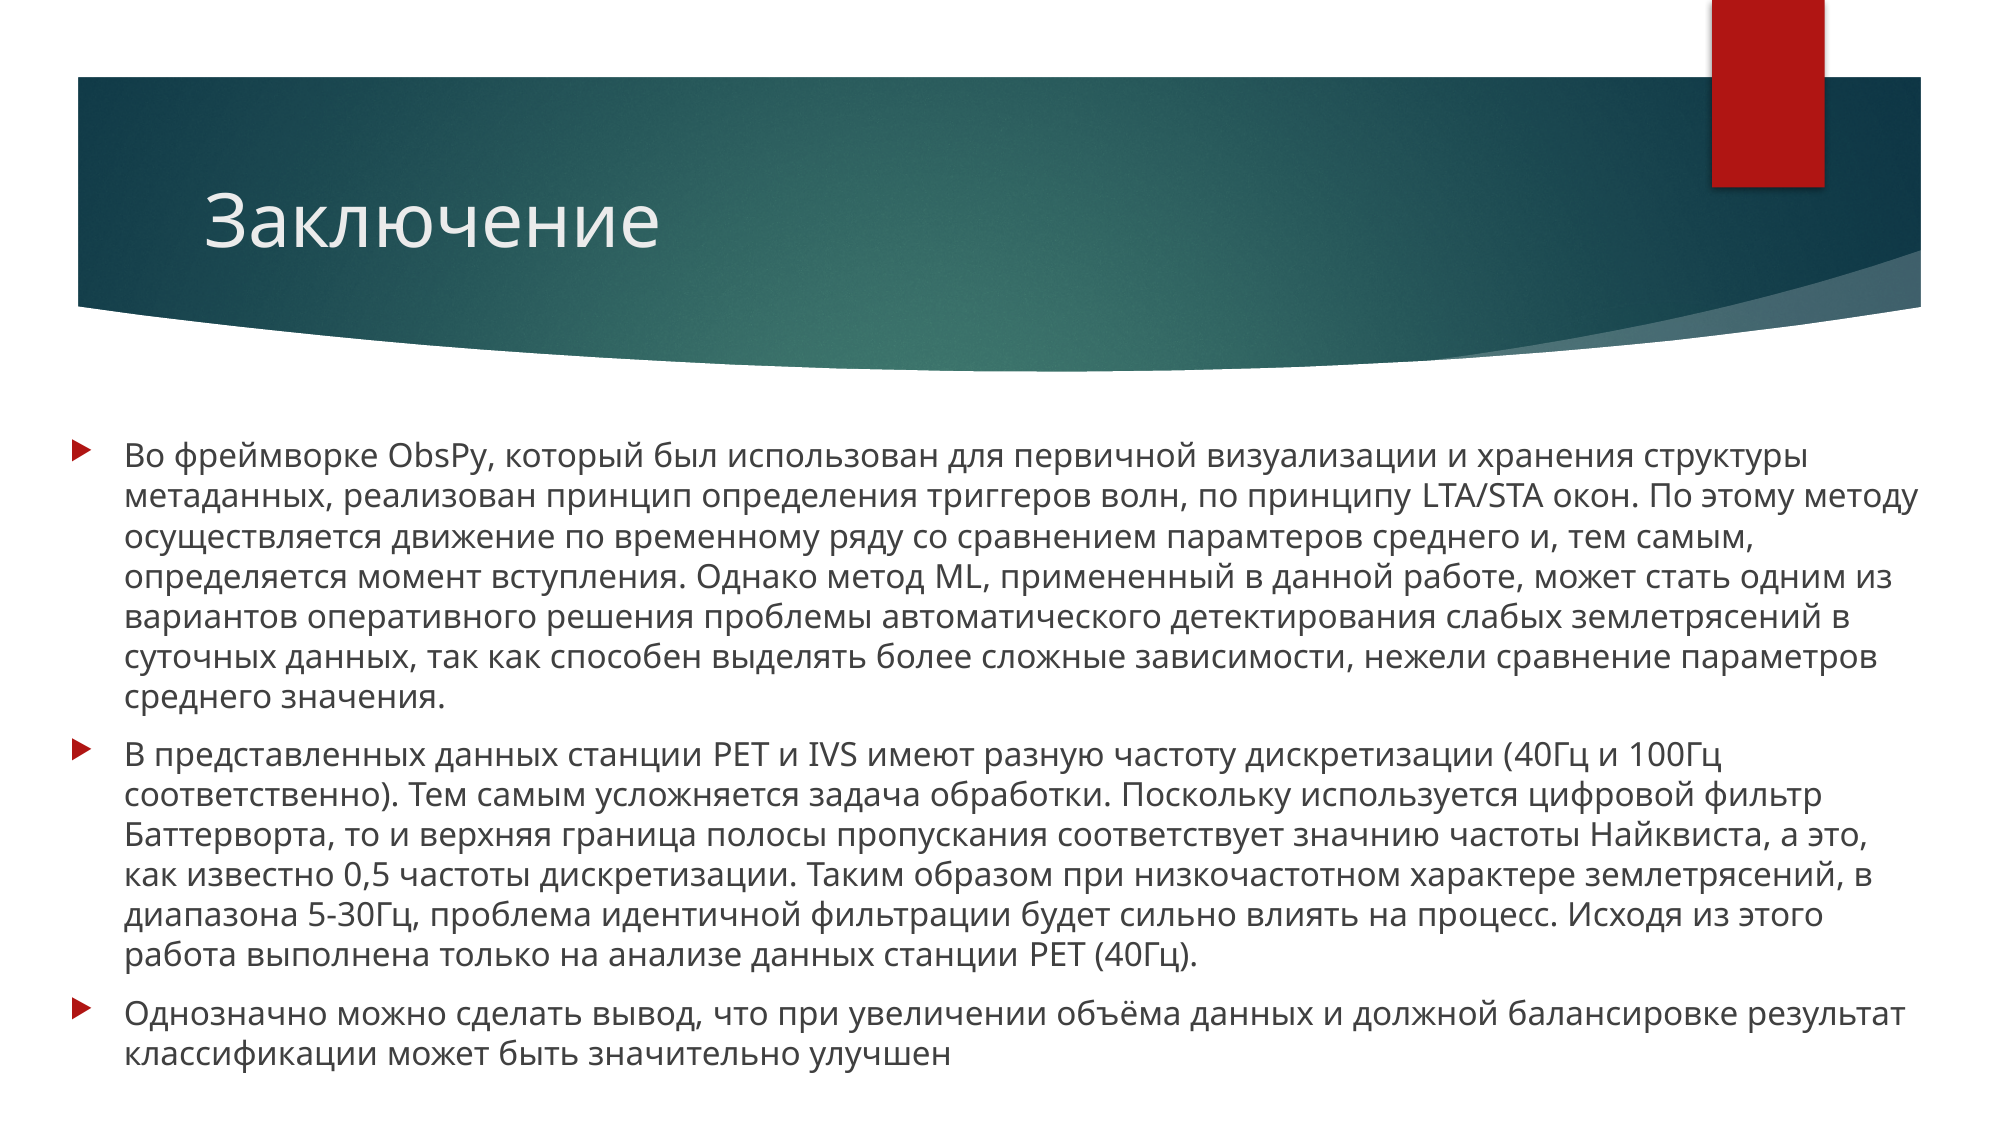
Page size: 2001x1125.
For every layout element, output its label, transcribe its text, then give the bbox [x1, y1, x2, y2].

list Во фреймворке ObsPy, который был использован для первичной визуализации и хранения структуры метаданных, реализован принцип определения триггеров волн, по принципу LTA/STA окон. По этому методу осуществляется движение по временному ряду со сравнением парамтеров среднего и, тем самым, определяется момент вступления. Однако метод ML, примененный в данной работе, может стать одним из вариантов оперативного решения проблемы автоматического детектирования слабых землетрясений в суточных данных, так как способен выделять более сложные зависимости, нежели сравнение параметров среднего значения. В представленных данных станции PET и IVS имеют разную частоту дискретизации (40Гц и 100Гц соответственно). Тем самым усложняется задача обработки. Поскольку используется цифровой фильтр Баттерворта, то и верхняя граница полосы пропускания соответствует значнию частоты Найквиста, а это, как известно 0,5 частоты дискретизации. Таким образом при низкочастотном характере землетрясений, в диапазона 5-30Гц, проблема идентичной фильтрации будет сильно влиять на процесс. Исходя из этого работа выполнена только на анализе данных станции PET (40Гц). Однозначно можно сделать вывод, что при увеличении объёма данных и должной балансировке результат классификации может быть значительно улучшен [54, 427, 1944, 1091]
title Заключение [189, 159, 1638, 276]
